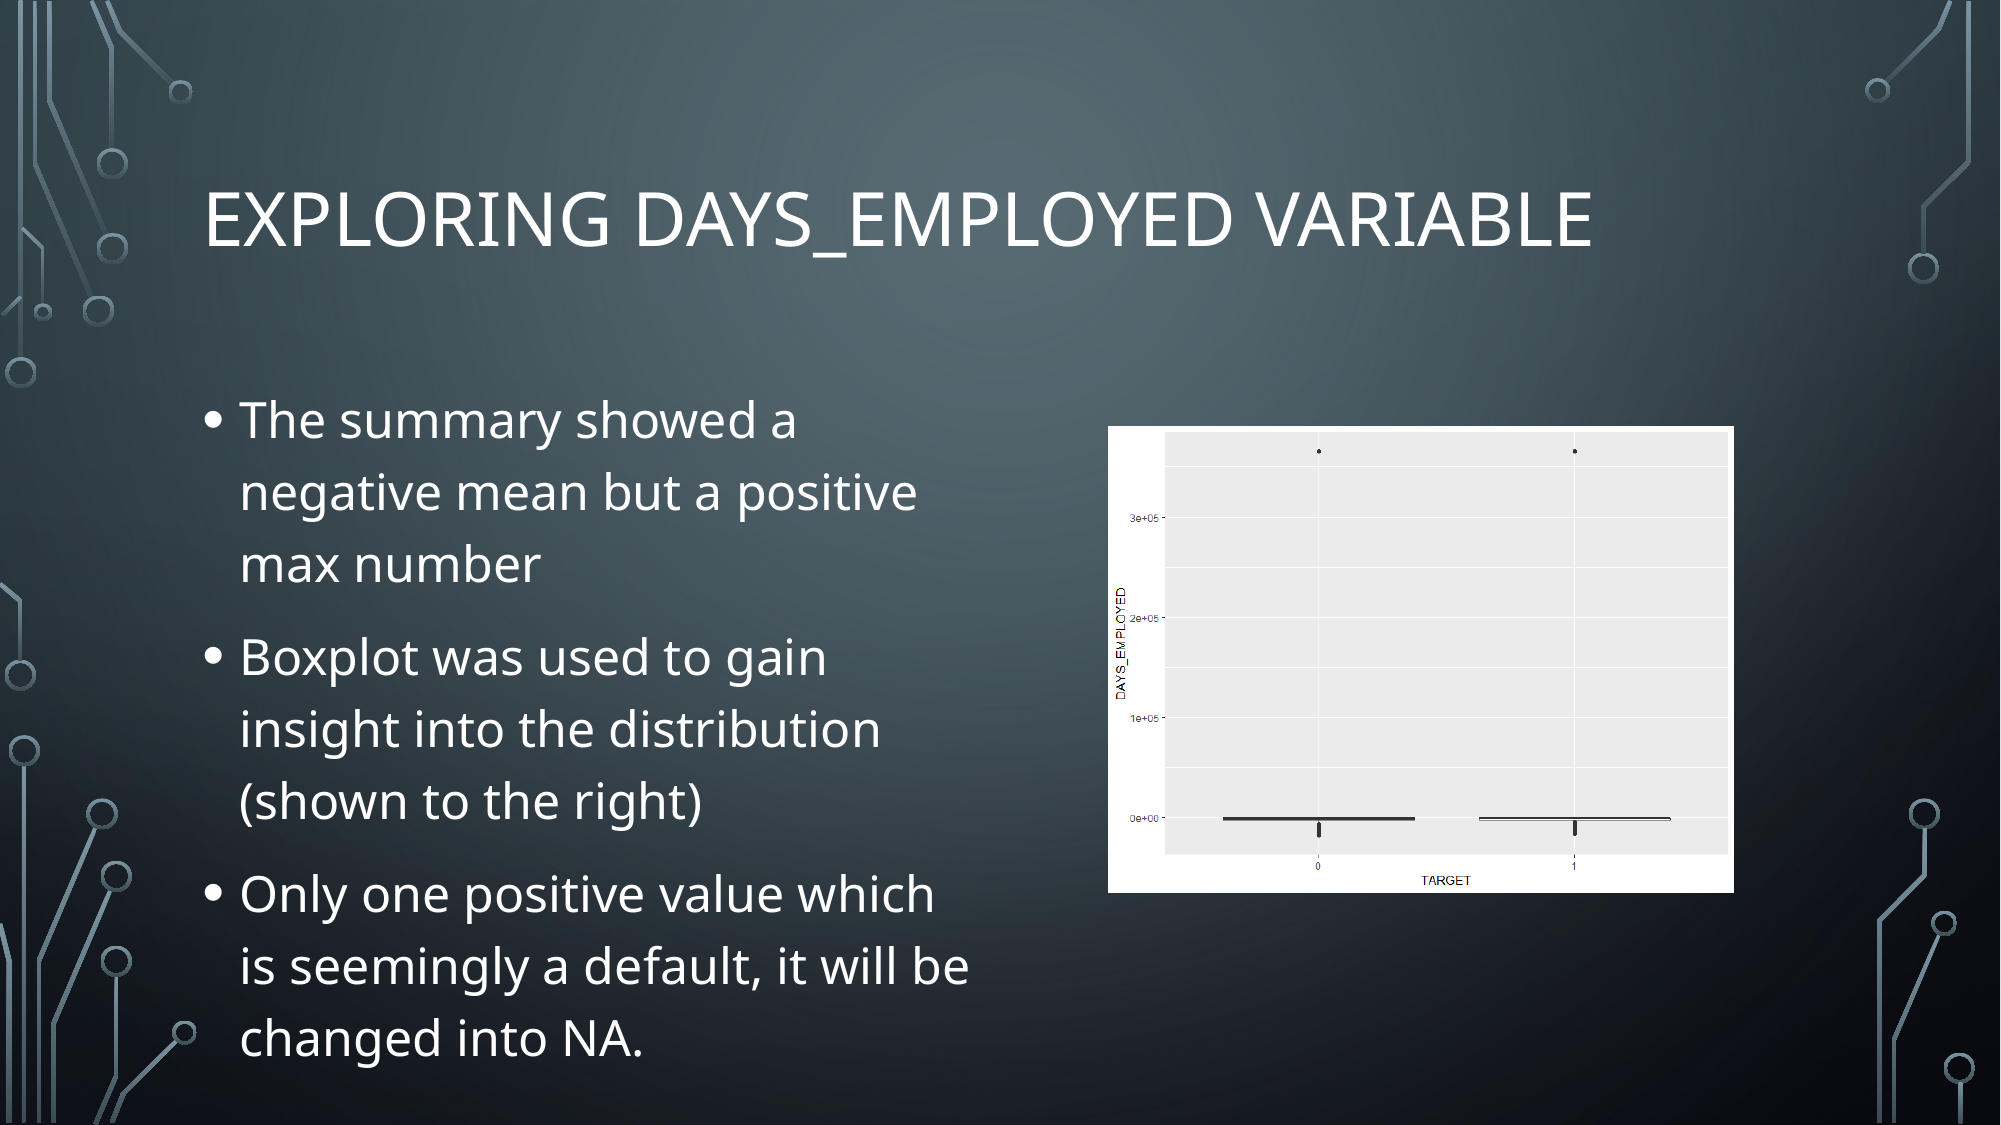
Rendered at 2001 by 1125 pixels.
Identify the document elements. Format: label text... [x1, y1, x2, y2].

list The summary showed a negative mean but a positive max number Boxplot was used to gain insight into the distribution (shown to the right) Only one positive value which is seemingly a default, it will be changed into NA. [187, 369, 988, 950]
title Exploring DAYS_EMPLOYED variable [187, 101, 1813, 344]
picture [1107, 426, 1734, 893]
